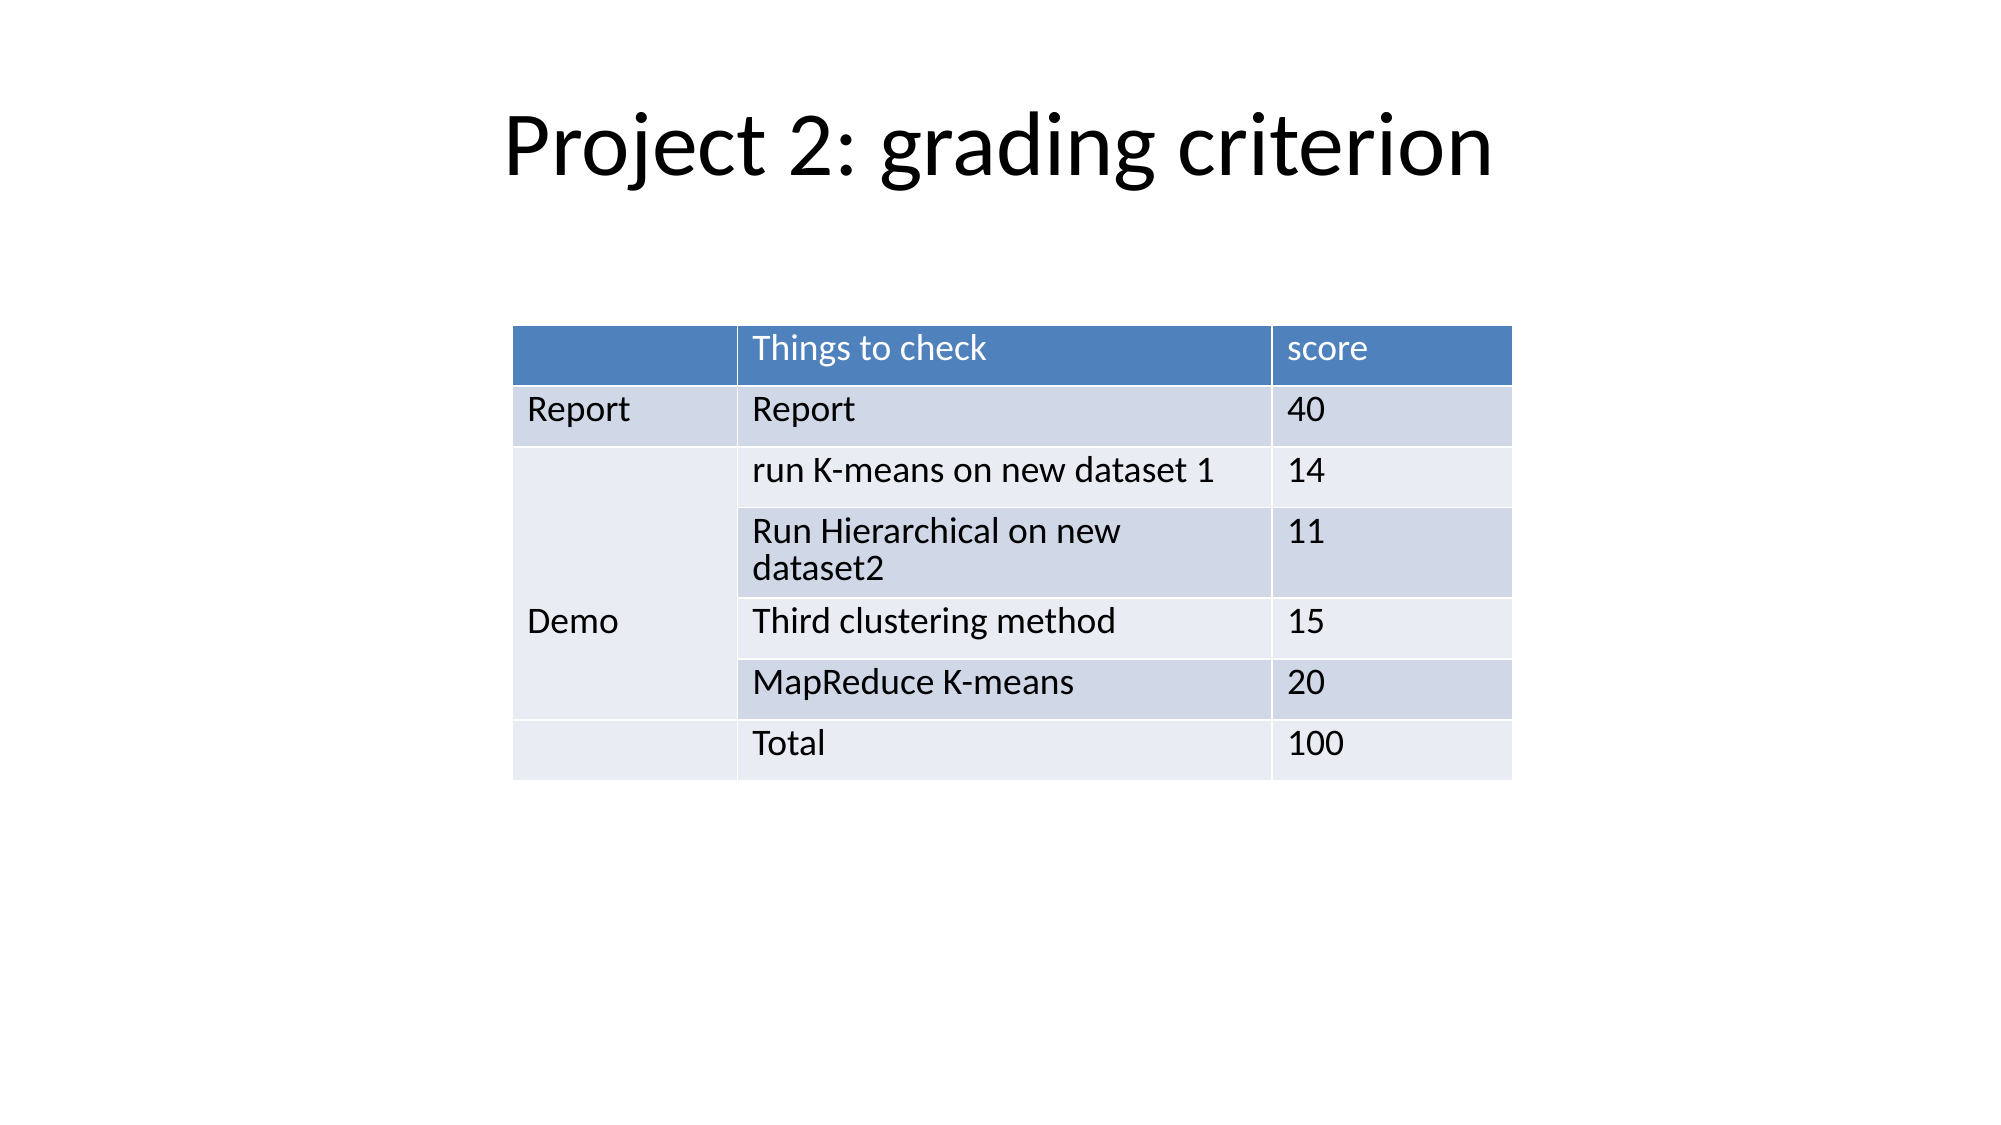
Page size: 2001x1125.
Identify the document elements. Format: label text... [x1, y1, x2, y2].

table_cell Total [738, 721, 1271, 780]
table_cell 15 [1273, 599, 1512, 658]
table_header Things to check [738, 326, 1271, 385]
table_cell 11 [1273, 508, 1512, 597]
table_cell Demo [513, 448, 737, 719]
table_cell Report [513, 387, 737, 446]
table_cell Run Hierarchical on new dataset2 [738, 508, 1271, 597]
table_header [513, 326, 737, 385]
table_cell Third clustering method [738, 599, 1271, 658]
table_header score [1273, 326, 1512, 385]
table_cell Report [738, 387, 1271, 446]
table_cell [513, 721, 737, 780]
table_cell run K-means on new dataset 1 [738, 448, 1271, 507]
table_cell 40 [1273, 387, 1512, 446]
table_cell MapReduce K-means [738, 660, 1271, 719]
table_cell 100 [1273, 721, 1512, 780]
table_cell 14 [1273, 448, 1512, 507]
table_cell 20 [1273, 660, 1512, 719]
title Project 2: grading criterion [99, 45, 1900, 233]
